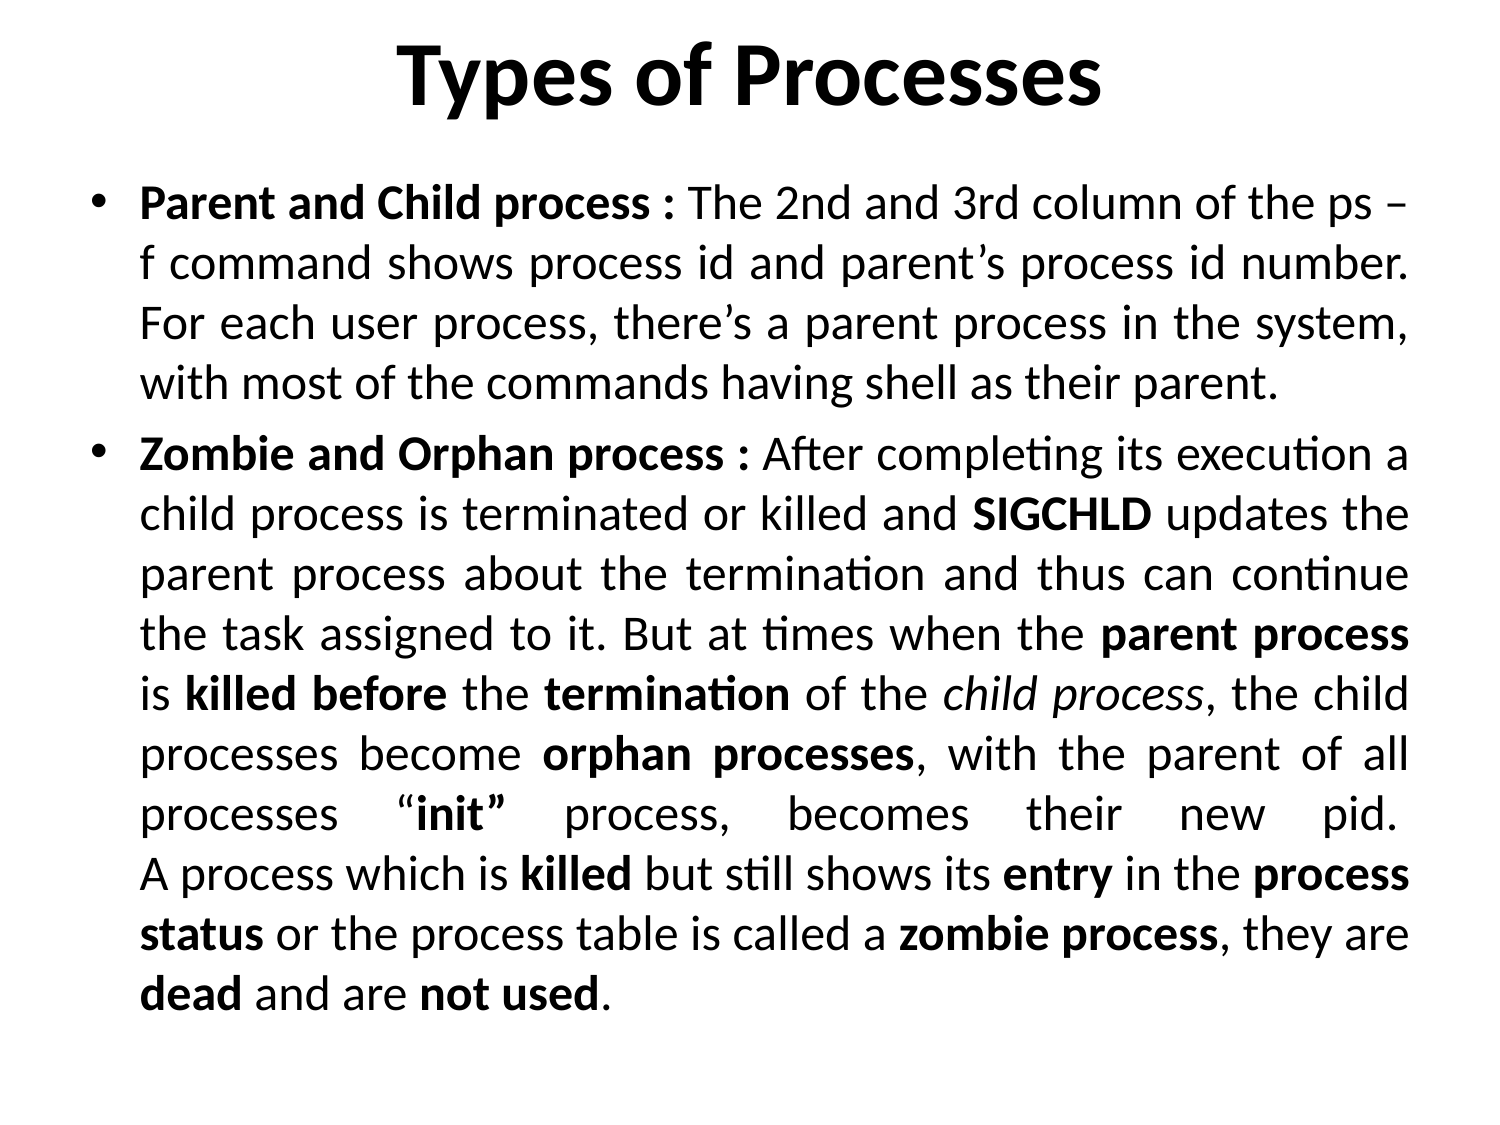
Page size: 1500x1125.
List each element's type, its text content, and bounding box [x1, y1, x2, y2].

title Types of Processes [75, 0, 1425, 162]
list Parent and Child process : The 2nd and 3rd column of the ps –f command shows process id and parent’s process id number. For each user process, there’s a parent process in the system, with most of the commands having shell as their parent. Zombie and Orphan process : After completing its execution a child process is terminated or killed and SIGCHLD updates the parent process about the termination and thus can continue the task assigned to it. But at times when the parent process is killed before the termination of the child process, the child processes become orphan processes, with the parent of all processes “init” process, becomes their new pid. A process which is killed but still shows its entry in the process status or the process table is called a zombie process, they are dead and are not used. [75, 162, 1425, 1125]
